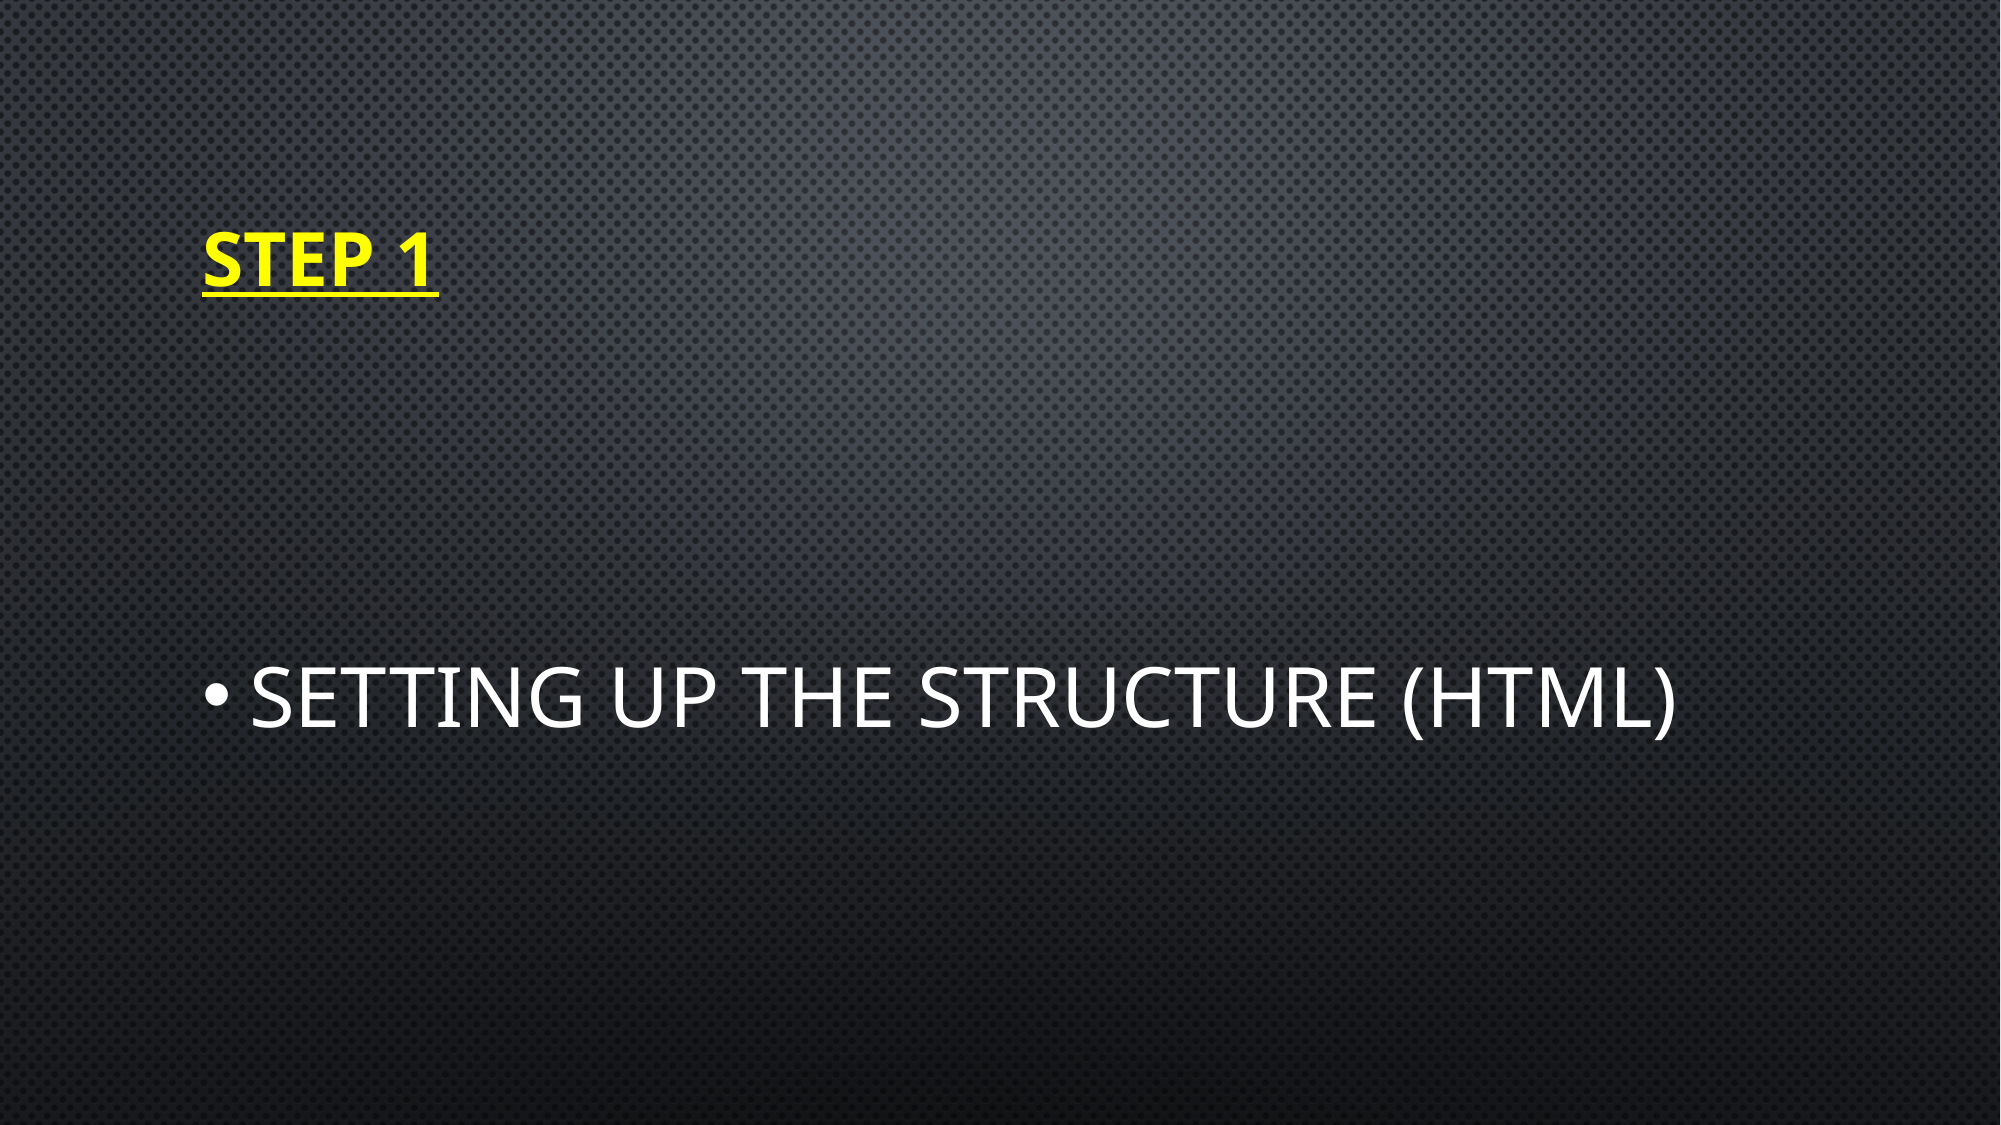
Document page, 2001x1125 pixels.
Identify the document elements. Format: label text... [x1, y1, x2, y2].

title Step 1 [187, 99, 1813, 413]
list Setting Up the Structure (HTML) [187, 437, 1813, 950]
